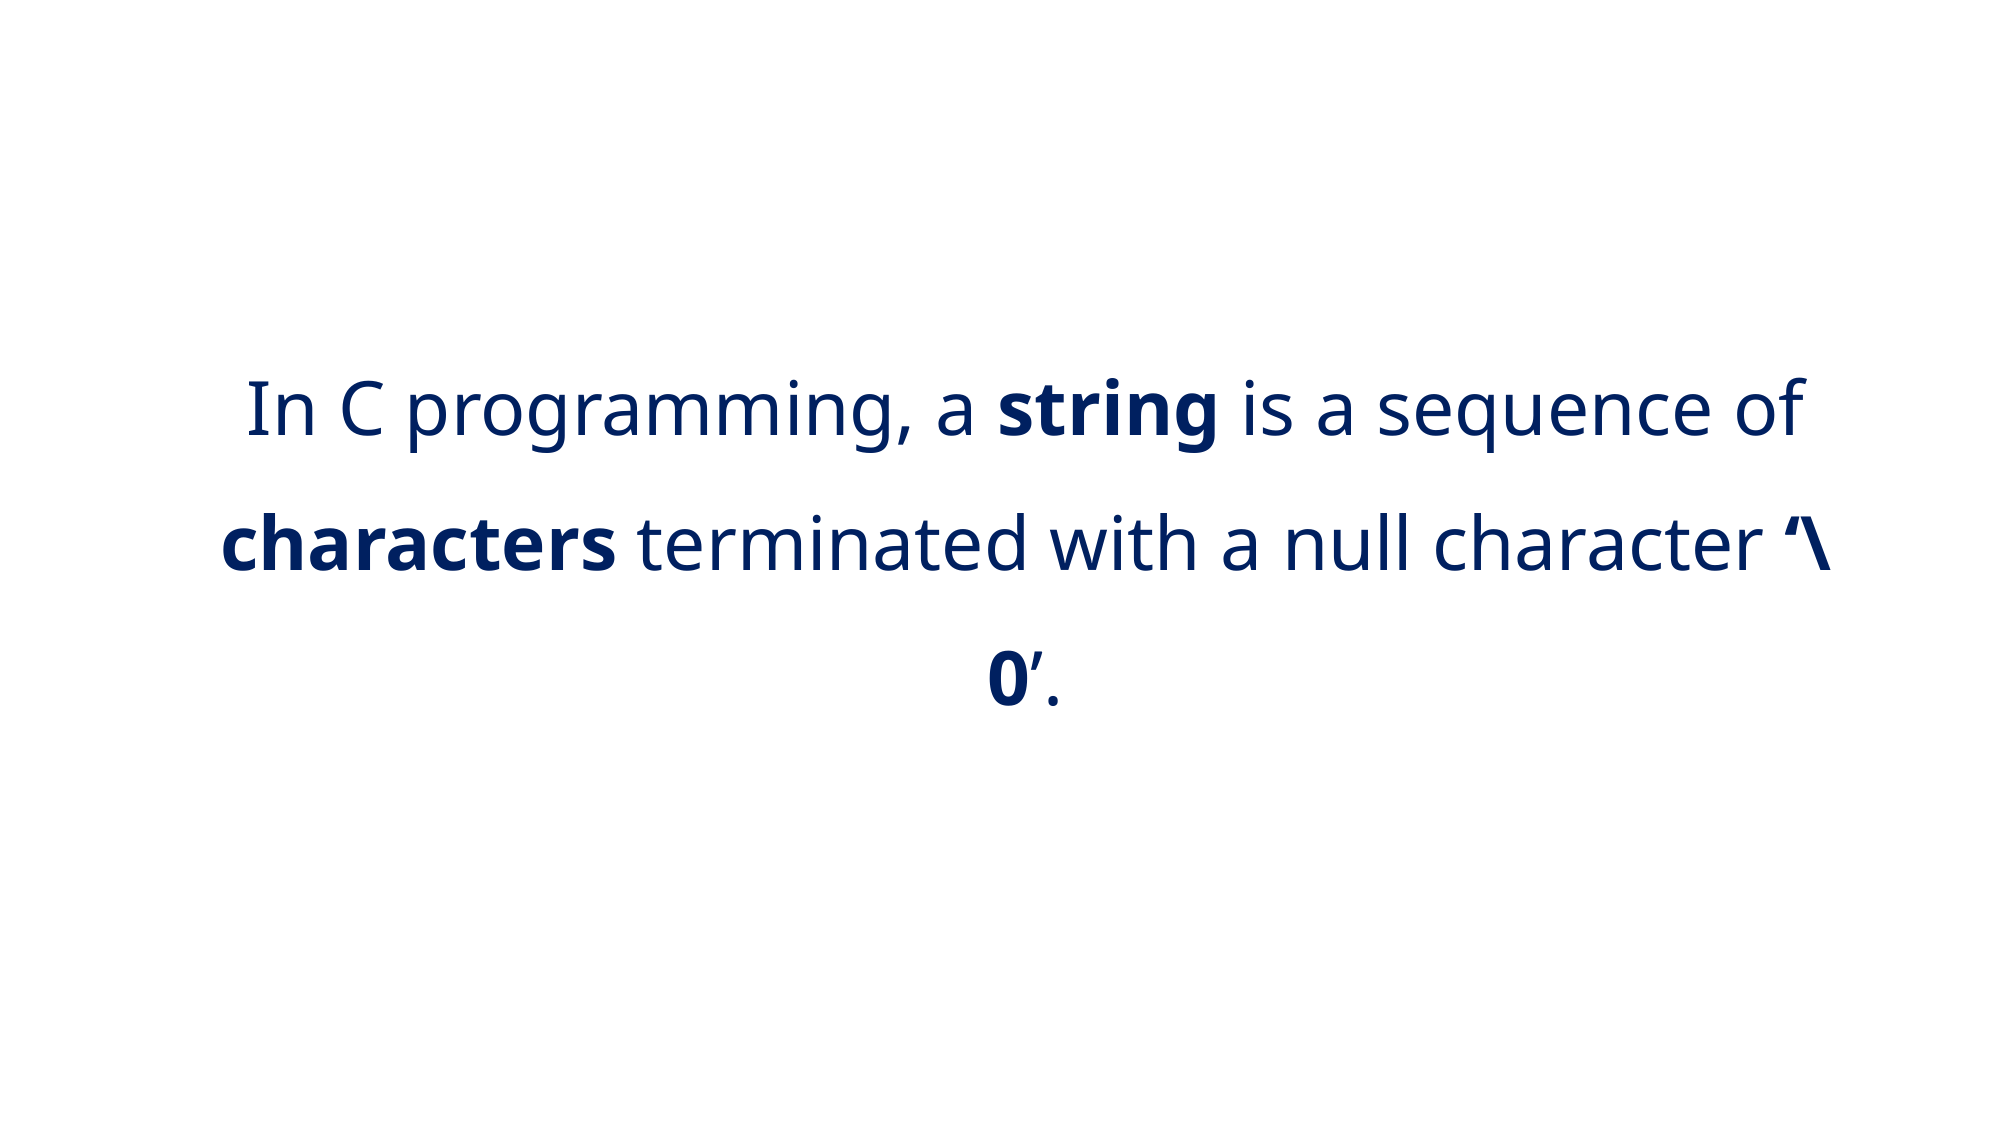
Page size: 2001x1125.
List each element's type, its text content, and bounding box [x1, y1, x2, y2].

subtitle In C programming, a string is a sequence of characters terminated with a null character ‘\0’. [194, 307, 1858, 734]
